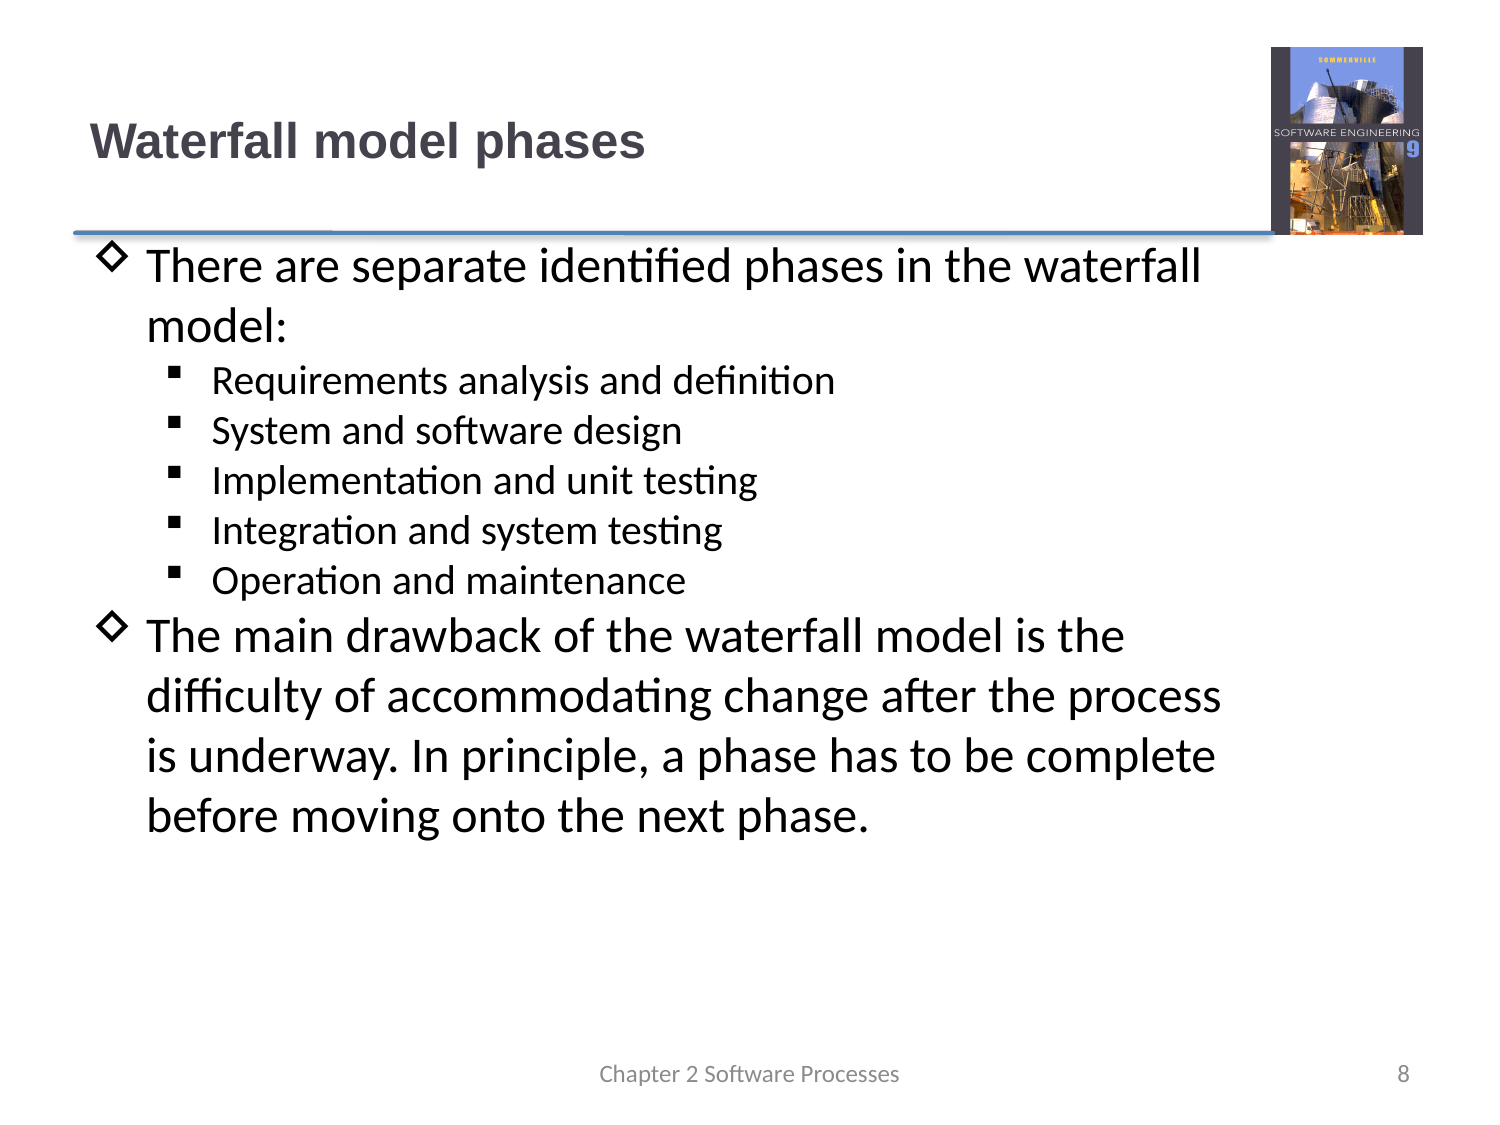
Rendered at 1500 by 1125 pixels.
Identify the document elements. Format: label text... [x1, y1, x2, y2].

text_box Chapter 2 Software Processes [512, 1042, 988, 1103]
text_box Waterfall model phases [74, 45, 1272, 233]
picture [1272, 47, 1423, 235]
text_box <number> [1074, 1042, 1425, 1103]
